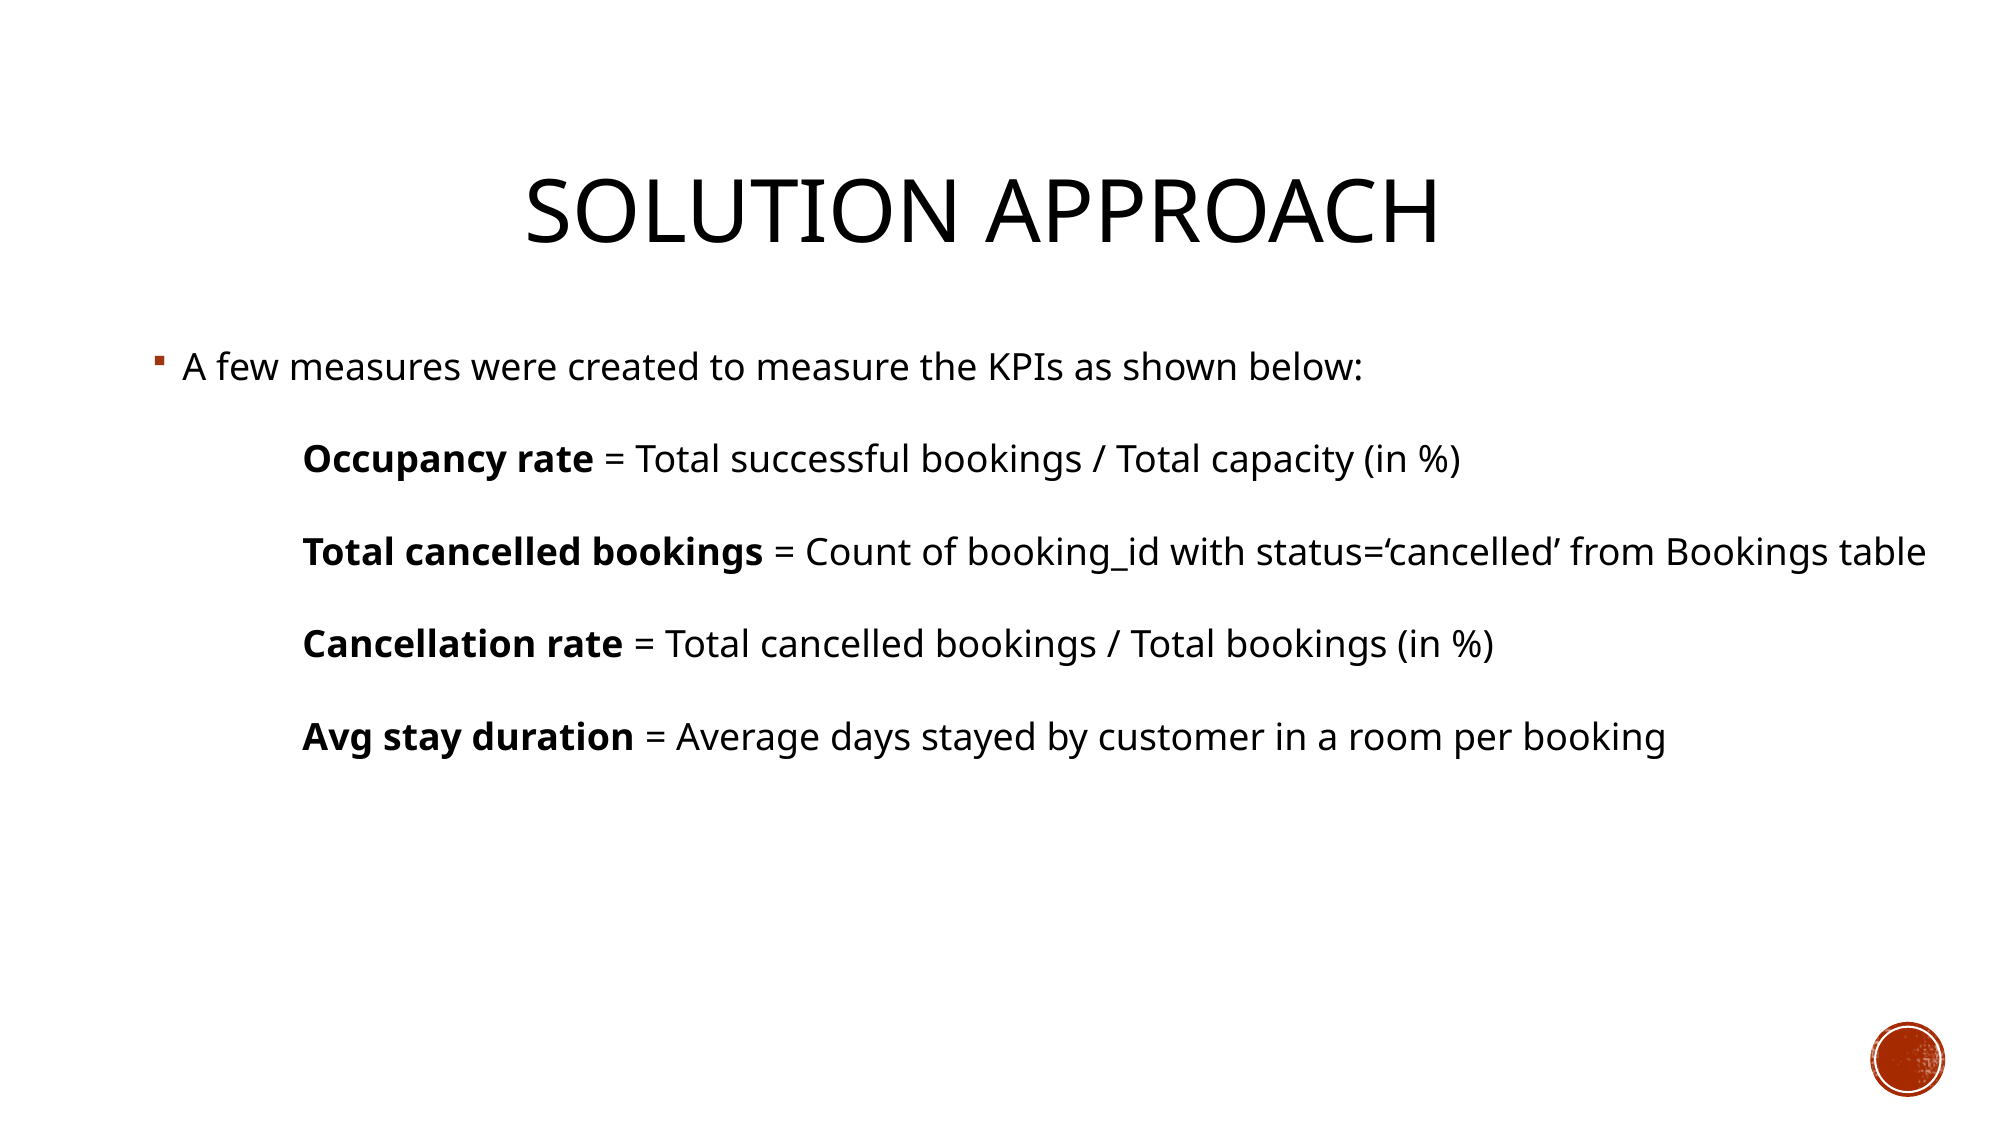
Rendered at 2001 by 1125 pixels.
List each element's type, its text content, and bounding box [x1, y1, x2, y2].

title Solution approach [137, 164, 1831, 264]
list A few measures were created to measure the KPIs as shown below: Occupancy rate = Total successful bookings / Total capacity (in %) Total cancelled bookings = Count of booking_id with status=‘cancelled’ from Bookings table Cancellation rate = Total cancelled bookings / Total bookings (in %) Avg stay duration = Average days stayed by customer in a room per booking [137, 312, 1950, 892]
